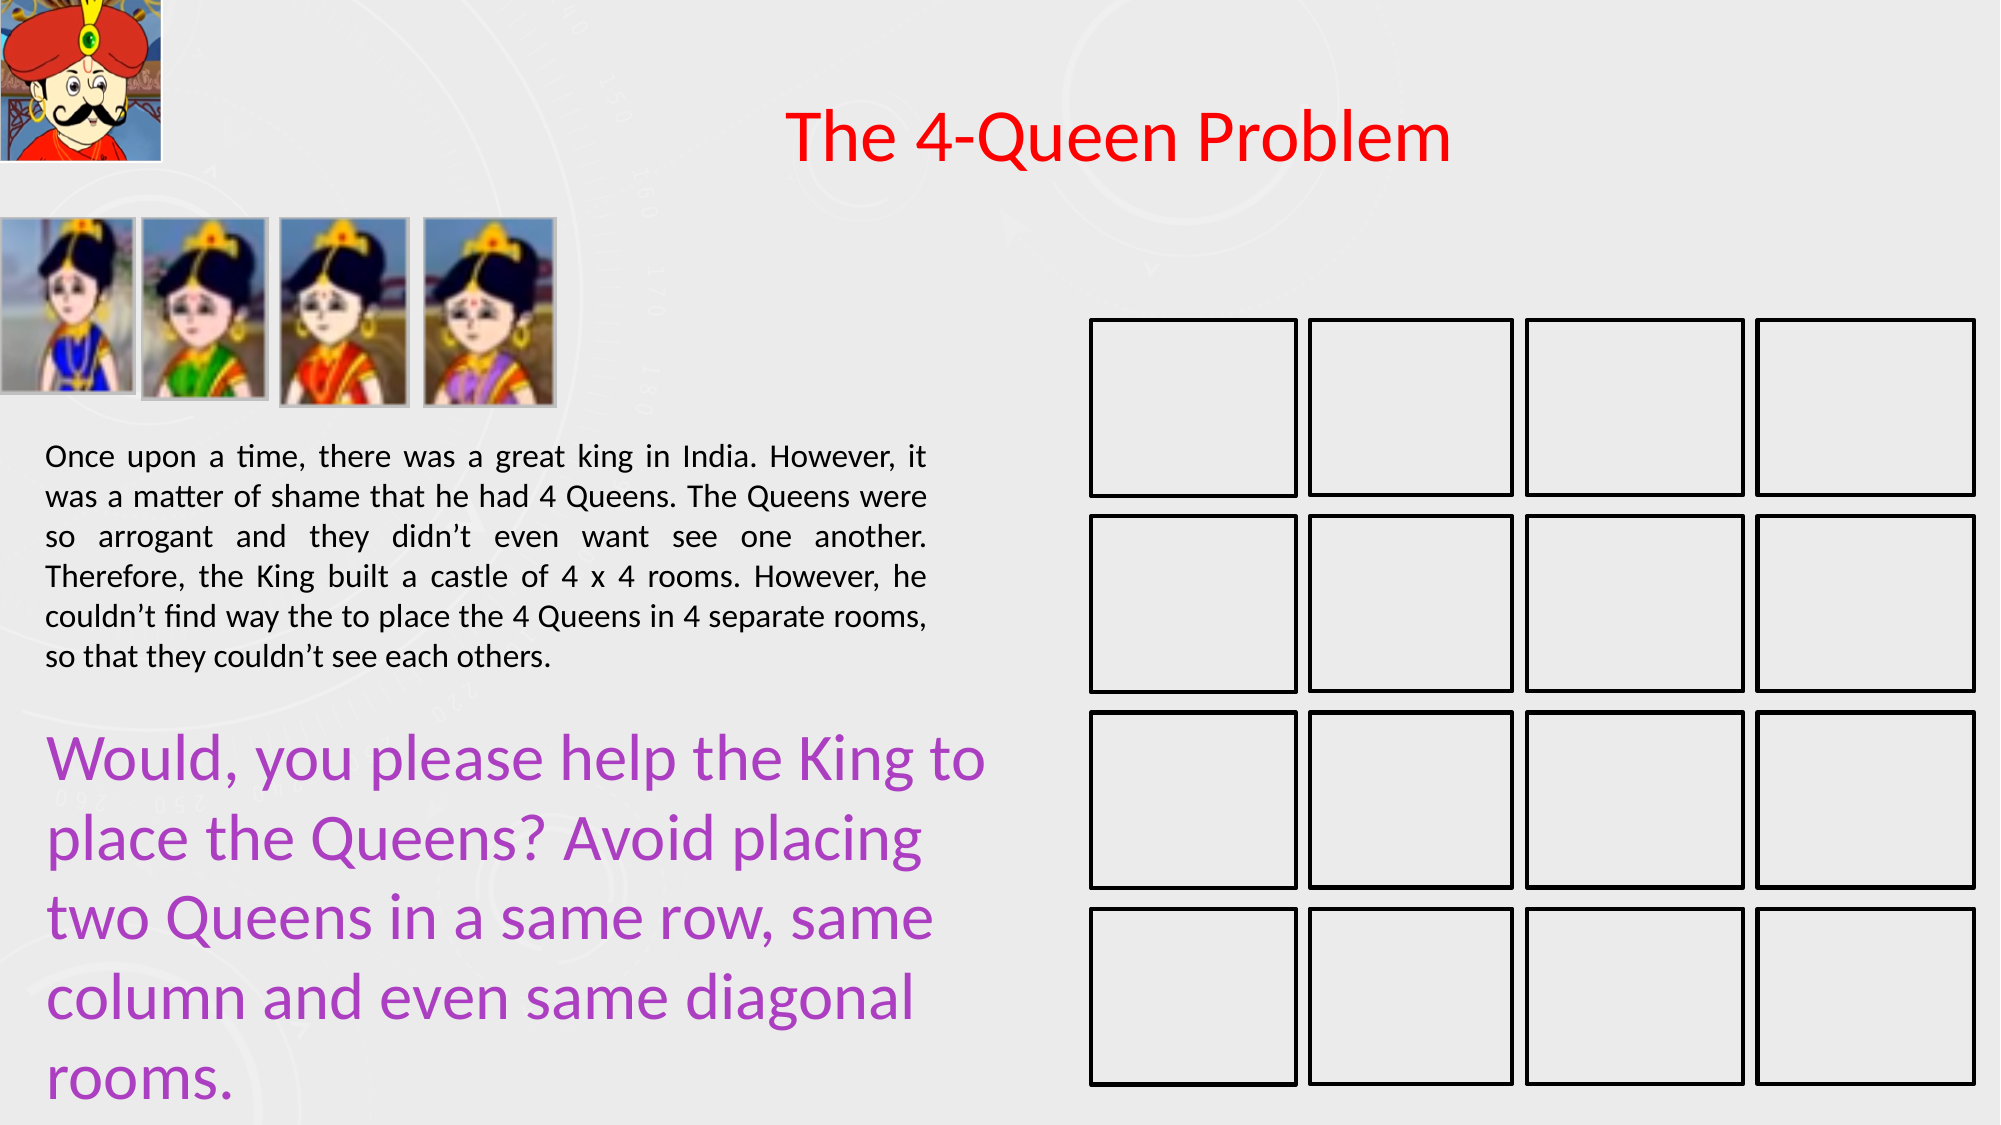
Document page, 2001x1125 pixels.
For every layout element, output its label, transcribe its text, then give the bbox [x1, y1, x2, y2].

text_box The 4-Queen Problem [770, 79, 1557, 184]
picture [0, 0, 2000, 1125]
text_box Once upon a time, there was a great king in India. However, it was a matter of shame that he had 4 Queens. The Queens were so arrogant and they didn’t even want see one another. Therefore, the King built a castle of 4 x 4 rooms. However, he couldn’t find way the to place the 4 Queens in 4 separate rooms, so that they couldn’t see each others. [30, 426, 944, 682]
text_box Would, you please help the King to place the Queens? Avoid placing two Queens in a same row, same column and even same diagonal rooms. [31, 705, 1032, 1121]
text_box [1090, 319, 1975, 1085]
